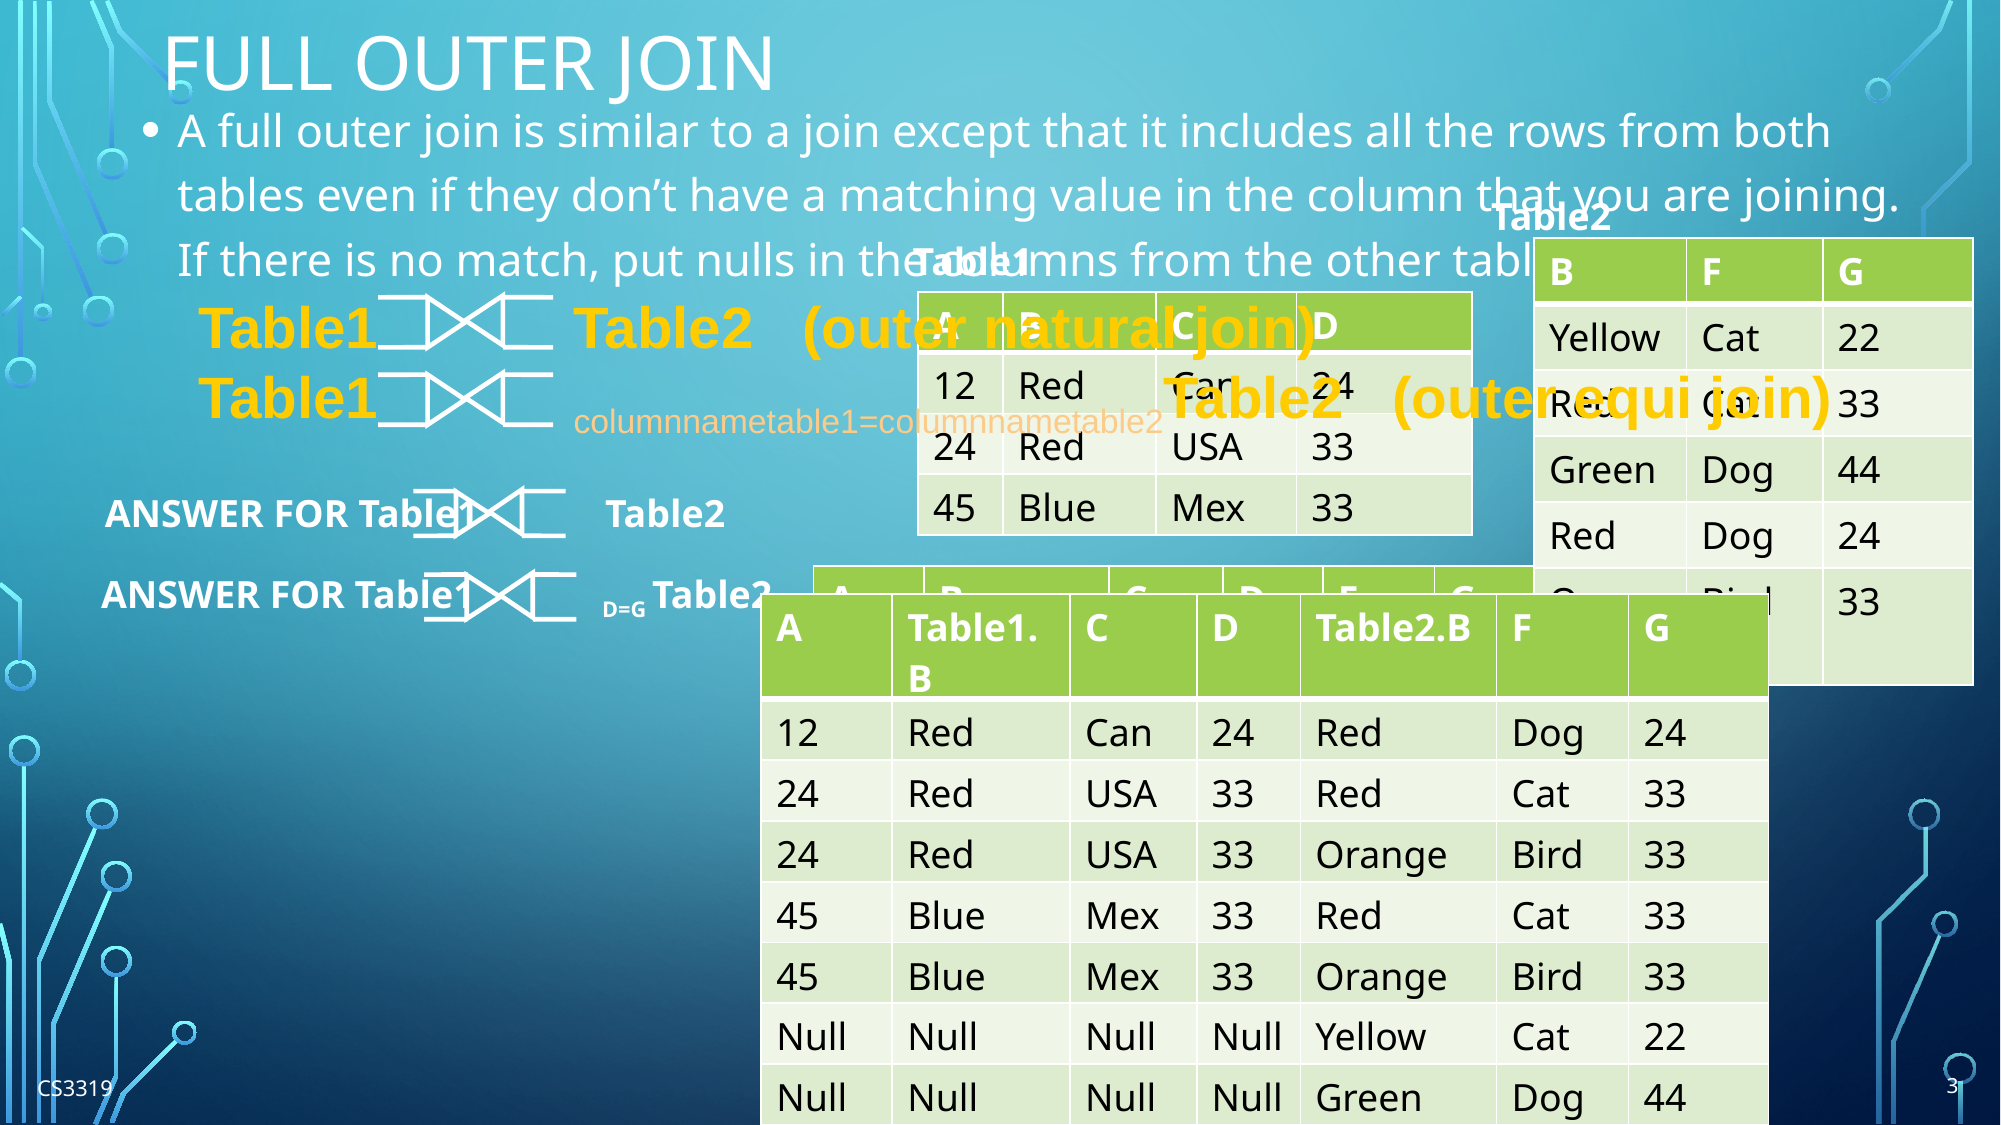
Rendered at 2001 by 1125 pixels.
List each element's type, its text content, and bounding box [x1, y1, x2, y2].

text_box Table1 Table2 (outer natural join) Table1 columnnametable1=columnnametable2Table2 (outer equi join) [183, 283, 1984, 448]
table_cell USA [1071, 761, 1196, 820]
table_cell Orange [1301, 822, 1496, 881]
table_cell Yellow [1301, 1004, 1496, 1063]
table_cell 33 [1629, 761, 1768, 820]
table_cell Red [893, 822, 1069, 881]
table_cell Cat [1497, 1004, 1628, 1063]
table_header D [1198, 595, 1300, 696]
table_cell 33 [1297, 448, 1471, 473]
table_cell 24 [1198, 702, 1300, 759]
table_cell 45 [919, 475, 1002, 534]
table_cell 45 [762, 943, 891, 1002]
table_cell Null [762, 1004, 891, 1063]
table_cell Red [893, 761, 1069, 820]
table_cell Dog [1497, 1065, 1628, 1124]
table_cell Can [1071, 702, 1196, 759]
table_cell 33 [1629, 822, 1768, 881]
table_cell Dog [1497, 702, 1628, 759]
table_cell Mex [1157, 475, 1296, 534]
table_cell Null [893, 1004, 1069, 1063]
table_cell Bird [1497, 943, 1628, 1002]
table_cell Mex [1071, 883, 1196, 942]
table_cell Null [1071, 1004, 1196, 1063]
table_cell Red [1301, 702, 1496, 759]
table_header F [1324, 567, 1434, 593]
table_cell 24 [1824, 503, 1972, 567]
table_cell Blue [893, 883, 1069, 942]
table_cell Red [1004, 448, 1155, 473]
table_header D [1224, 567, 1322, 593]
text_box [377, 372, 554, 425]
table_header F [1497, 595, 1628, 696]
table_cell 33 [1629, 943, 1768, 1002]
table_header B [925, 567, 1108, 593]
table_cell 45 [762, 883, 891, 942]
table_cell 33 [1629, 883, 1768, 942]
table_header G [1629, 595, 1768, 696]
table_cell Red [893, 702, 1069, 759]
table_header G [1824, 239, 1972, 283]
table_header A [814, 567, 923, 593]
table_cell 22 [1629, 1004, 1768, 1063]
table_cell 24 [1629, 702, 1768, 759]
table_cell Green [1301, 1065, 1496, 1124]
table_cell Mex [1071, 943, 1196, 1002]
list A full outer join is similar to a join except that it includes all the rows from both tables even if they don’t have a matching value in the column that you are joining. If there is no match, put nulls in the columns from the other table. [125, 83, 1966, 297]
footer CS3319 [22, 1058, 760, 1119]
table_cell 33 [1198, 822, 1300, 881]
table_cell Null [1198, 1004, 1300, 1063]
table_cell Bird [1497, 822, 1628, 881]
table_header C [1110, 567, 1222, 593]
table_header B [1535, 246, 1686, 283]
table_cell Orange [1301, 943, 1496, 1002]
text_box ANSWER FOR Table1 Table2 [90, 482, 757, 543]
text_box ANSWER FOR Table1 D=G Table2 [86, 563, 802, 630]
table_cell Red [1301, 883, 1496, 942]
table_cell Dog [1687, 503, 1822, 567]
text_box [377, 295, 554, 348]
table_cell USA [1157, 448, 1296, 473]
table_cell 33 [1198, 883, 1300, 942]
table_cell Orange [1535, 569, 1686, 593]
table_cell Null [762, 1065, 891, 1124]
table_header Table1.B [893, 595, 1069, 696]
table_cell 33 [1198, 761, 1300, 820]
table_cell Blue [1004, 475, 1155, 534]
table_cell Bird [1687, 569, 1822, 684]
table_cell Red [1535, 503, 1686, 567]
table_cell Null [893, 1065, 1069, 1124]
table_cell Blue [893, 943, 1069, 1002]
table_cell Cat [1497, 883, 1628, 942]
table_cell 44 [1824, 448, 1972, 501]
table_cell 12 [762, 702, 891, 759]
text_box Table1 [897, 230, 1135, 283]
table_header A [762, 595, 891, 696]
title FULL OUTER JOIN [146, 0, 1772, 83]
table_cell Null [1071, 1065, 1196, 1124]
table_header G [1435, 567, 1533, 593]
table_cell 24 [762, 761, 891, 820]
table_cell 33 [1198, 943, 1300, 1002]
table_cell 24 [762, 822, 891, 881]
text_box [423, 572, 577, 620]
table_cell 24 [919, 448, 1002, 473]
table_cell 33 [1297, 475, 1471, 534]
table_header C [1071, 595, 1196, 696]
text_box Table2 [1476, 185, 1714, 246]
slide_number 3 [1769, 1058, 1974, 1116]
table_cell Green [1535, 448, 1686, 501]
table_cell Dog [1687, 448, 1822, 501]
table_cell Null [1198, 1065, 1300, 1124]
table_cell Cat [1497, 761, 1628, 820]
table_cell 44 [1629, 1065, 1768, 1124]
table_cell USA [1071, 822, 1196, 881]
table_header F [1687, 239, 1822, 283]
table_header Table2.B [1301, 595, 1496, 696]
table_cell 33 [1824, 569, 1972, 684]
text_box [413, 489, 566, 536]
table_cell Red [1301, 761, 1496, 820]
